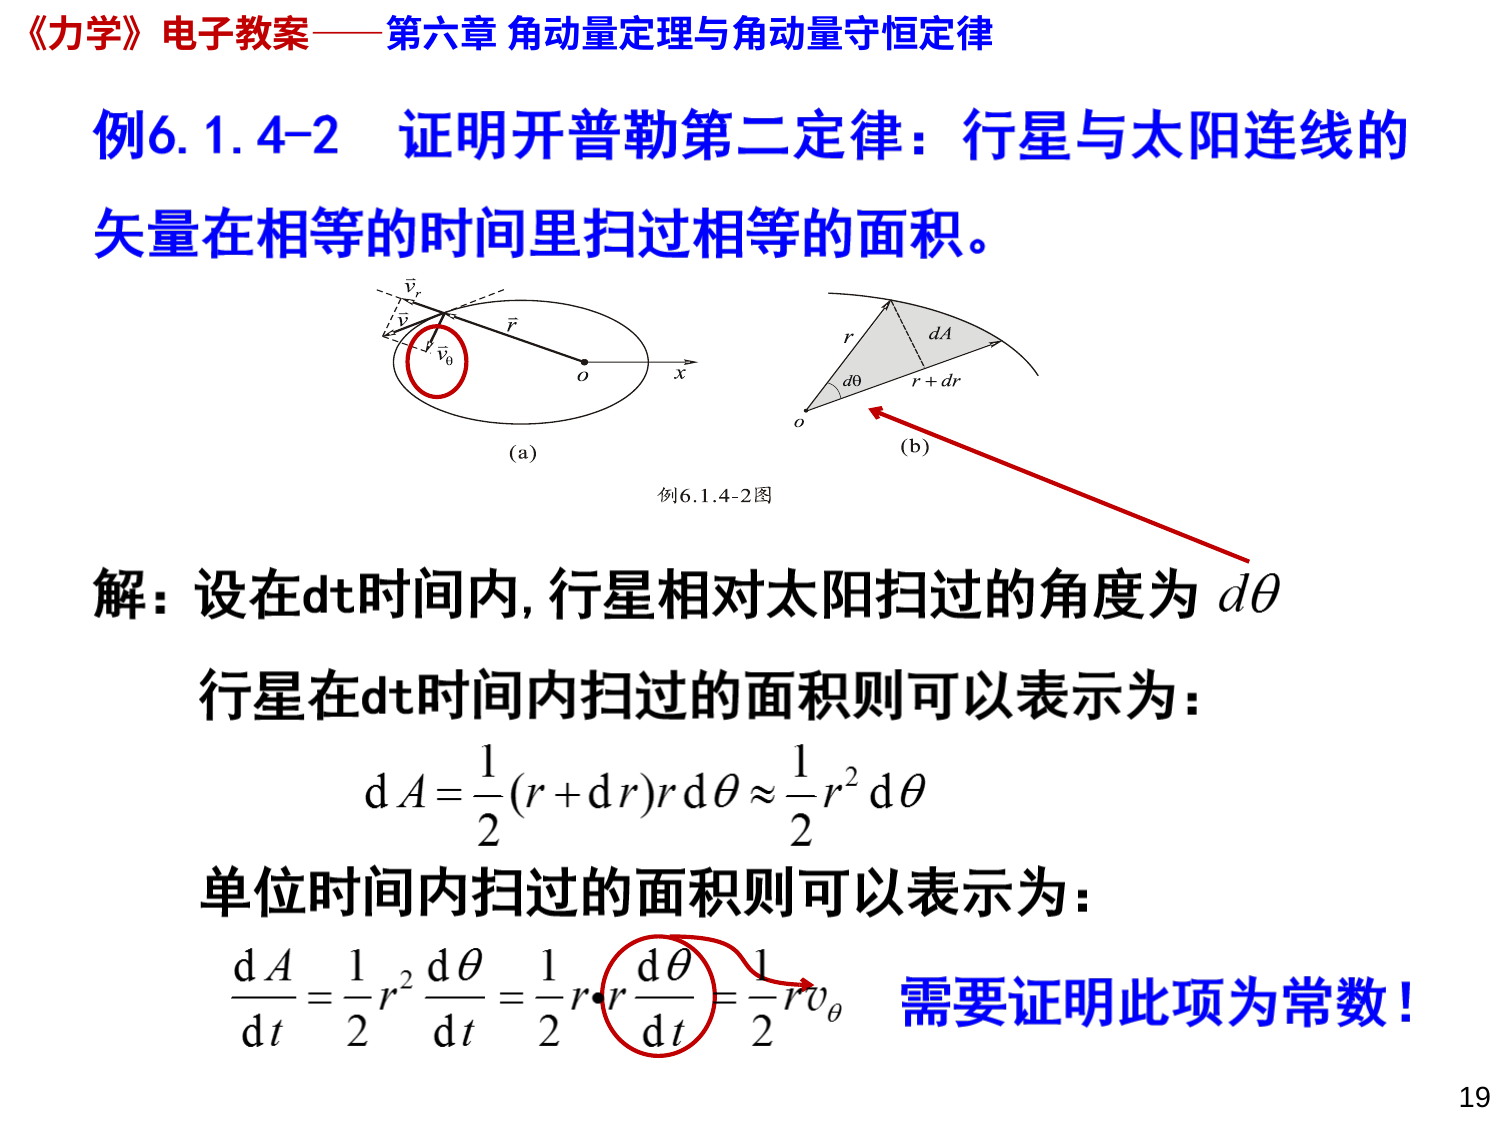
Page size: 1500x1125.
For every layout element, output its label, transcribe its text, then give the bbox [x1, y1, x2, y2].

picture [58, 73, 1442, 516]
picture [58, 531, 1476, 1064]
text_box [867, 408, 1250, 539]
slide_number 19 [1155, 1070, 1500, 1117]
text_box [0, 0, 1500, 75]
